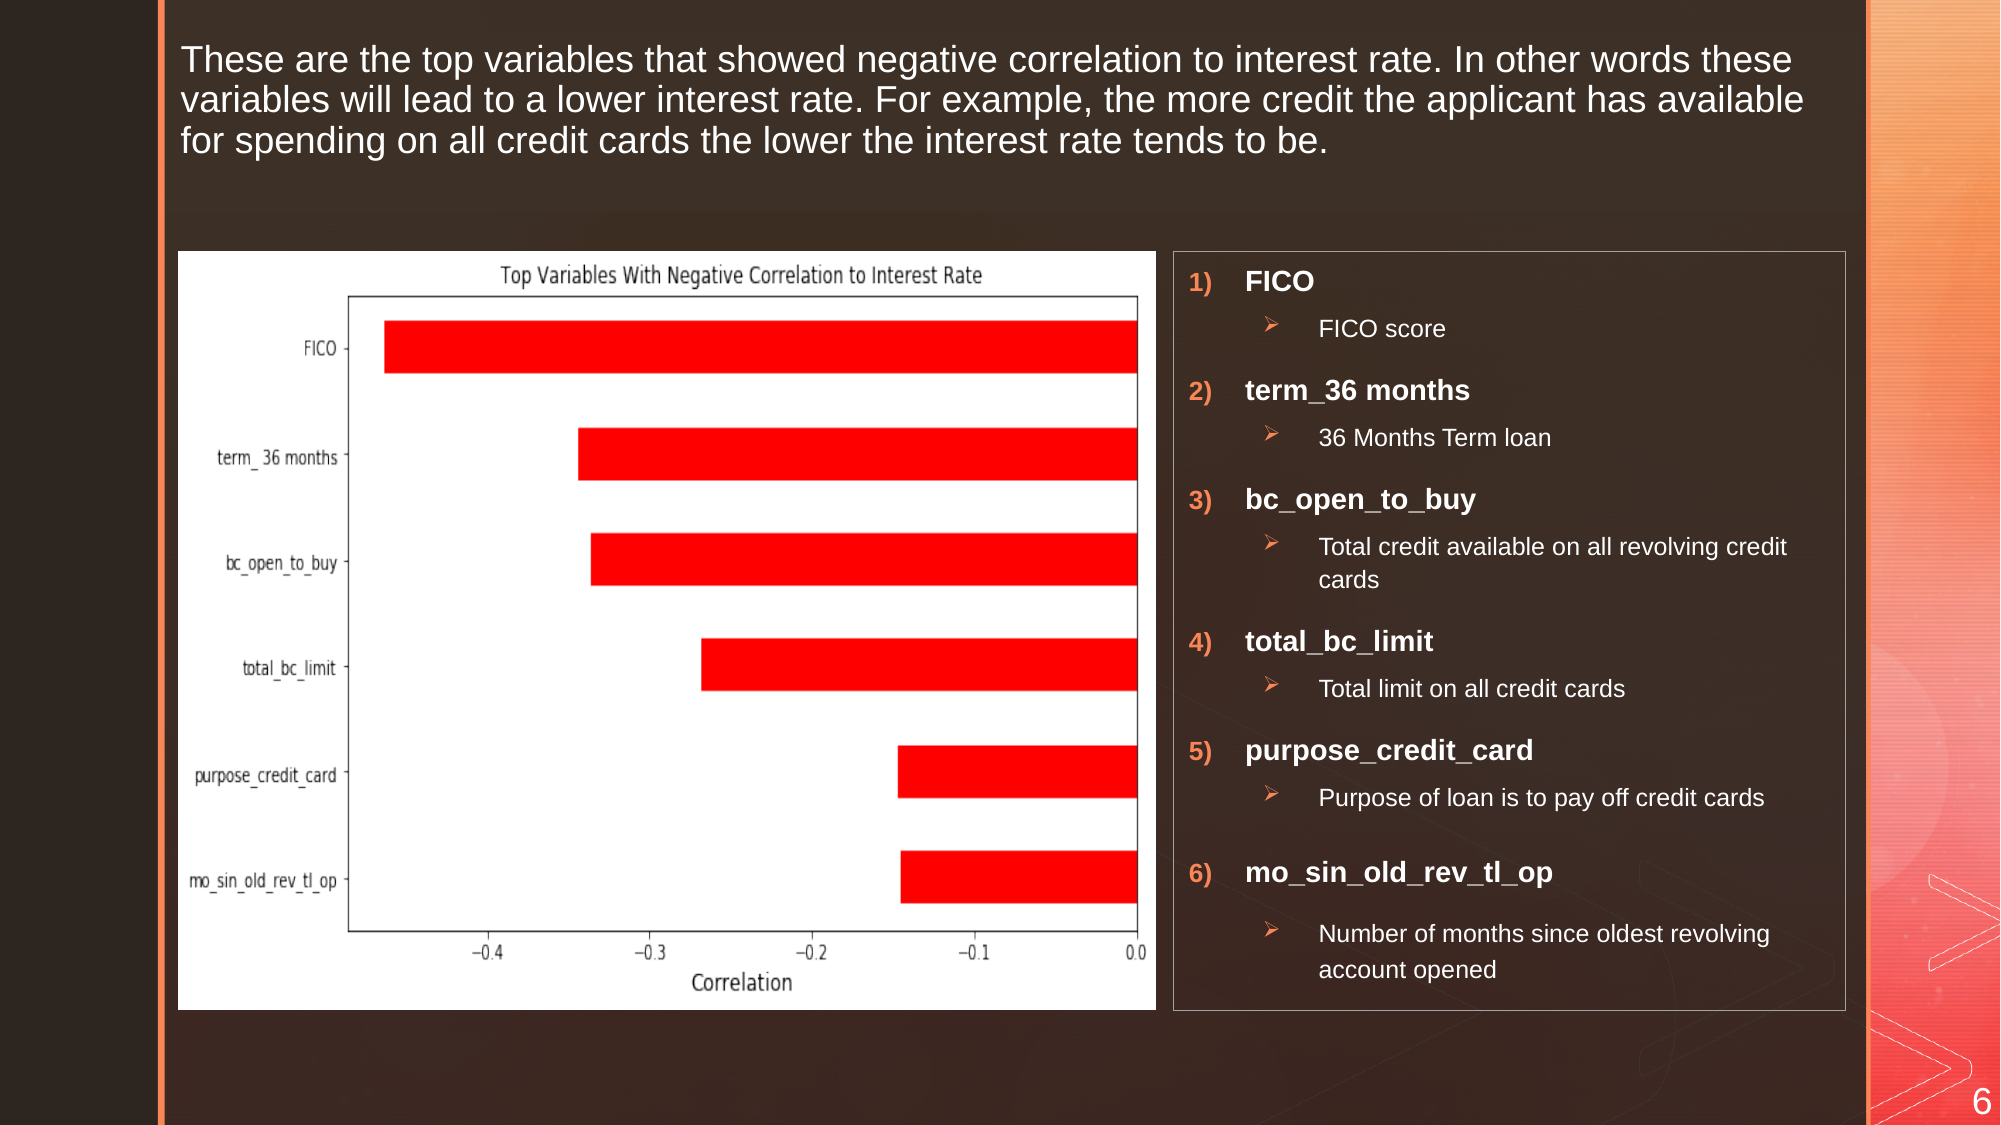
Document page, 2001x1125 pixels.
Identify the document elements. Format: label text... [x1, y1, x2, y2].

picture [1871, 0, 2001, 1125]
list FICO FICO score term_36 months 36 Months Term loan bc_open_to_buy Total credit available on all revolving credit cards total_bc_limit Total limit on all credit cards purpose_credit_card Purpose of loan is to pay off credit cards mo_sin_old_rev_tl_op Number of months since oldest revolving account opened [1173, 251, 1846, 1011]
picture [177, 250, 1157, 1011]
title These are the top variables that showed negative correlation to interest rate. In other words these variables will lead to a lower interest rate. For example, the more credit the applicant has available for spending on all credit cards the lower the interest rate tends to be. [165, 32, 1861, 212]
slide_number 6 [1895, 1073, 2000, 1125]
